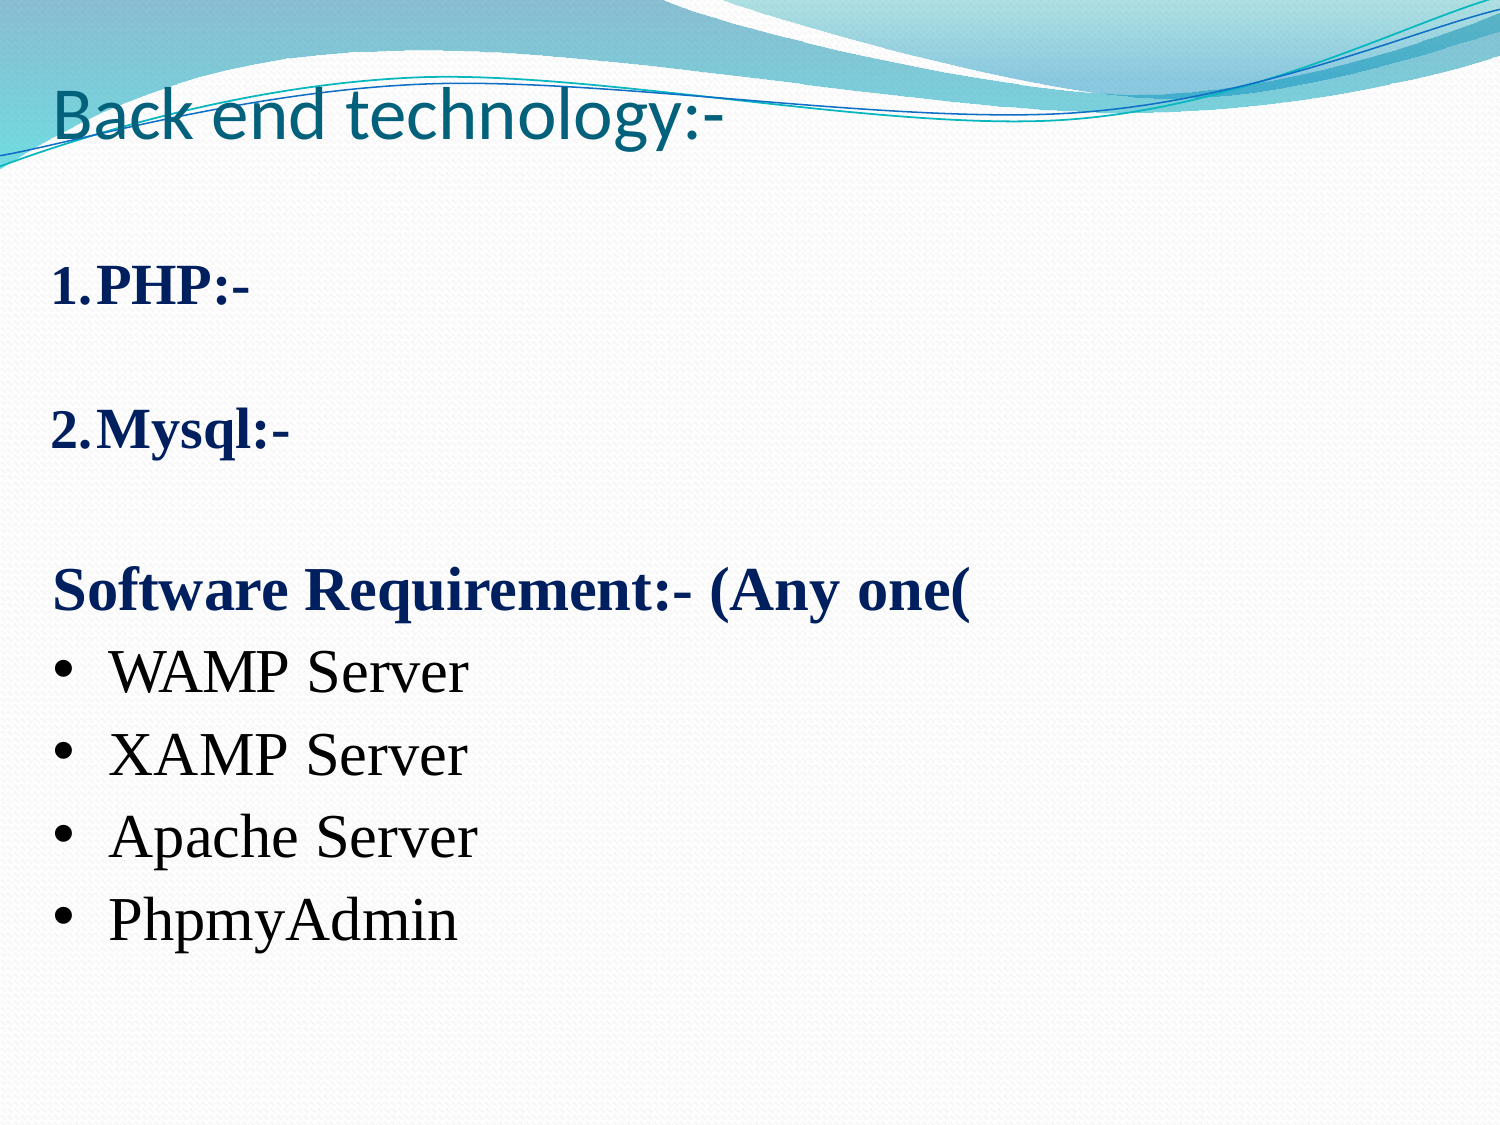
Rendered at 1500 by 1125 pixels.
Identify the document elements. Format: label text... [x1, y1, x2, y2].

text_box PHP:- Mysql:- Software Requirement:- (Any one( WAMP Server XAMP Server Apache Server PhpmyAdmin [50, 245, 1450, 1036]
title Back end technology:- [50, 0, 925, 155]
